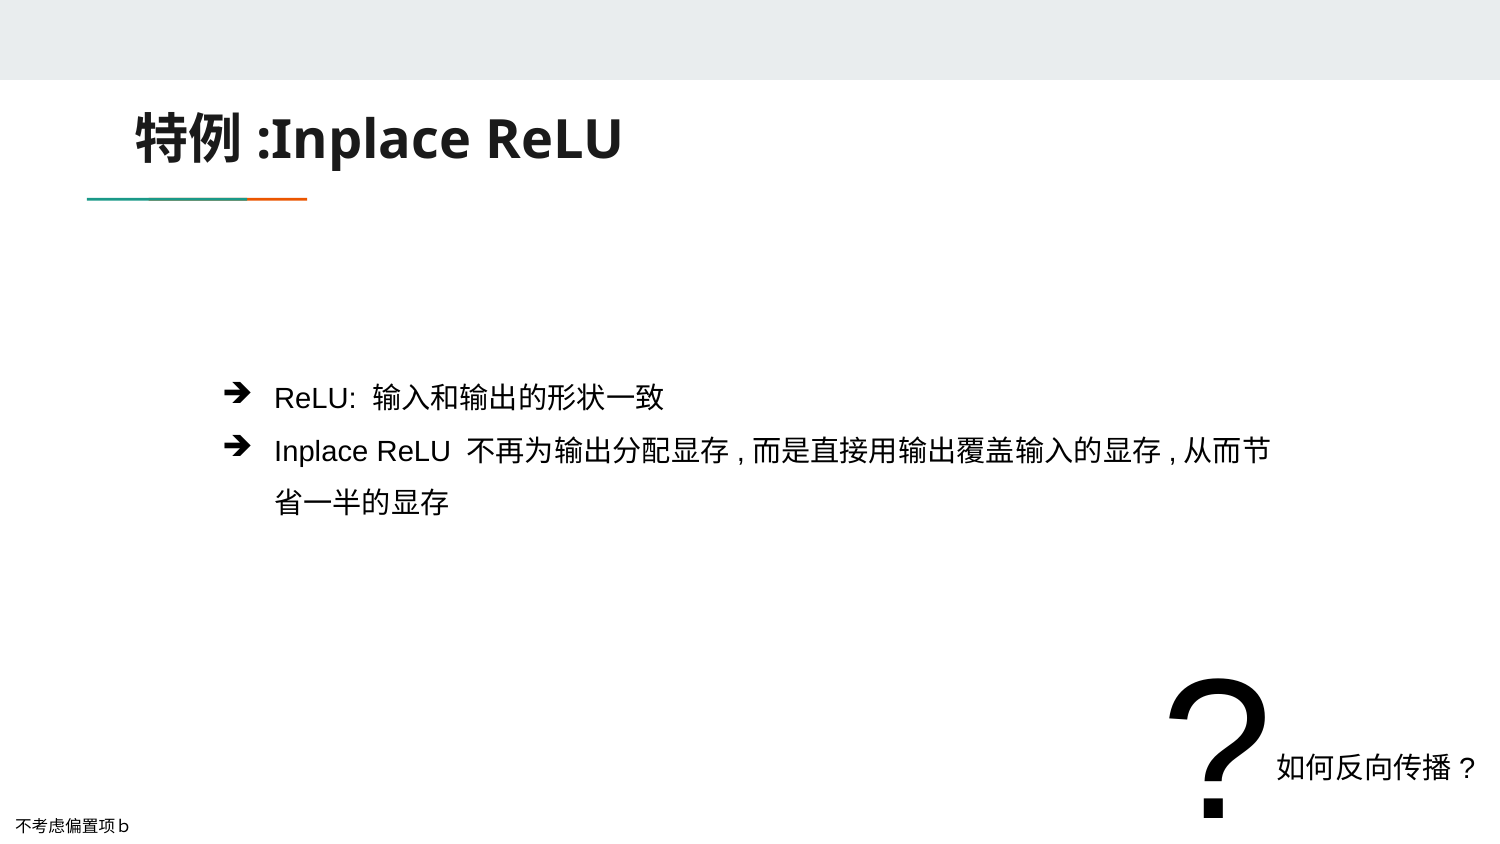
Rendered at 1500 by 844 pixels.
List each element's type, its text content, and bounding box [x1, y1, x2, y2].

text_box ? [1146, 603, 1325, 844]
title 特例:Inplace ReLU [119, 89, 1381, 178]
text_box 如何反向传播? [1261, 734, 1500, 809]
text_box 不考虑偏置项ｂ [0, 800, 156, 844]
text_box ReLU: 输入和输出的形状一致 Inplace ReLU 不再为输出分配显存,而是直接用输出覆盖输入的显存,从而节省一半的显存 [184, 347, 1302, 528]
